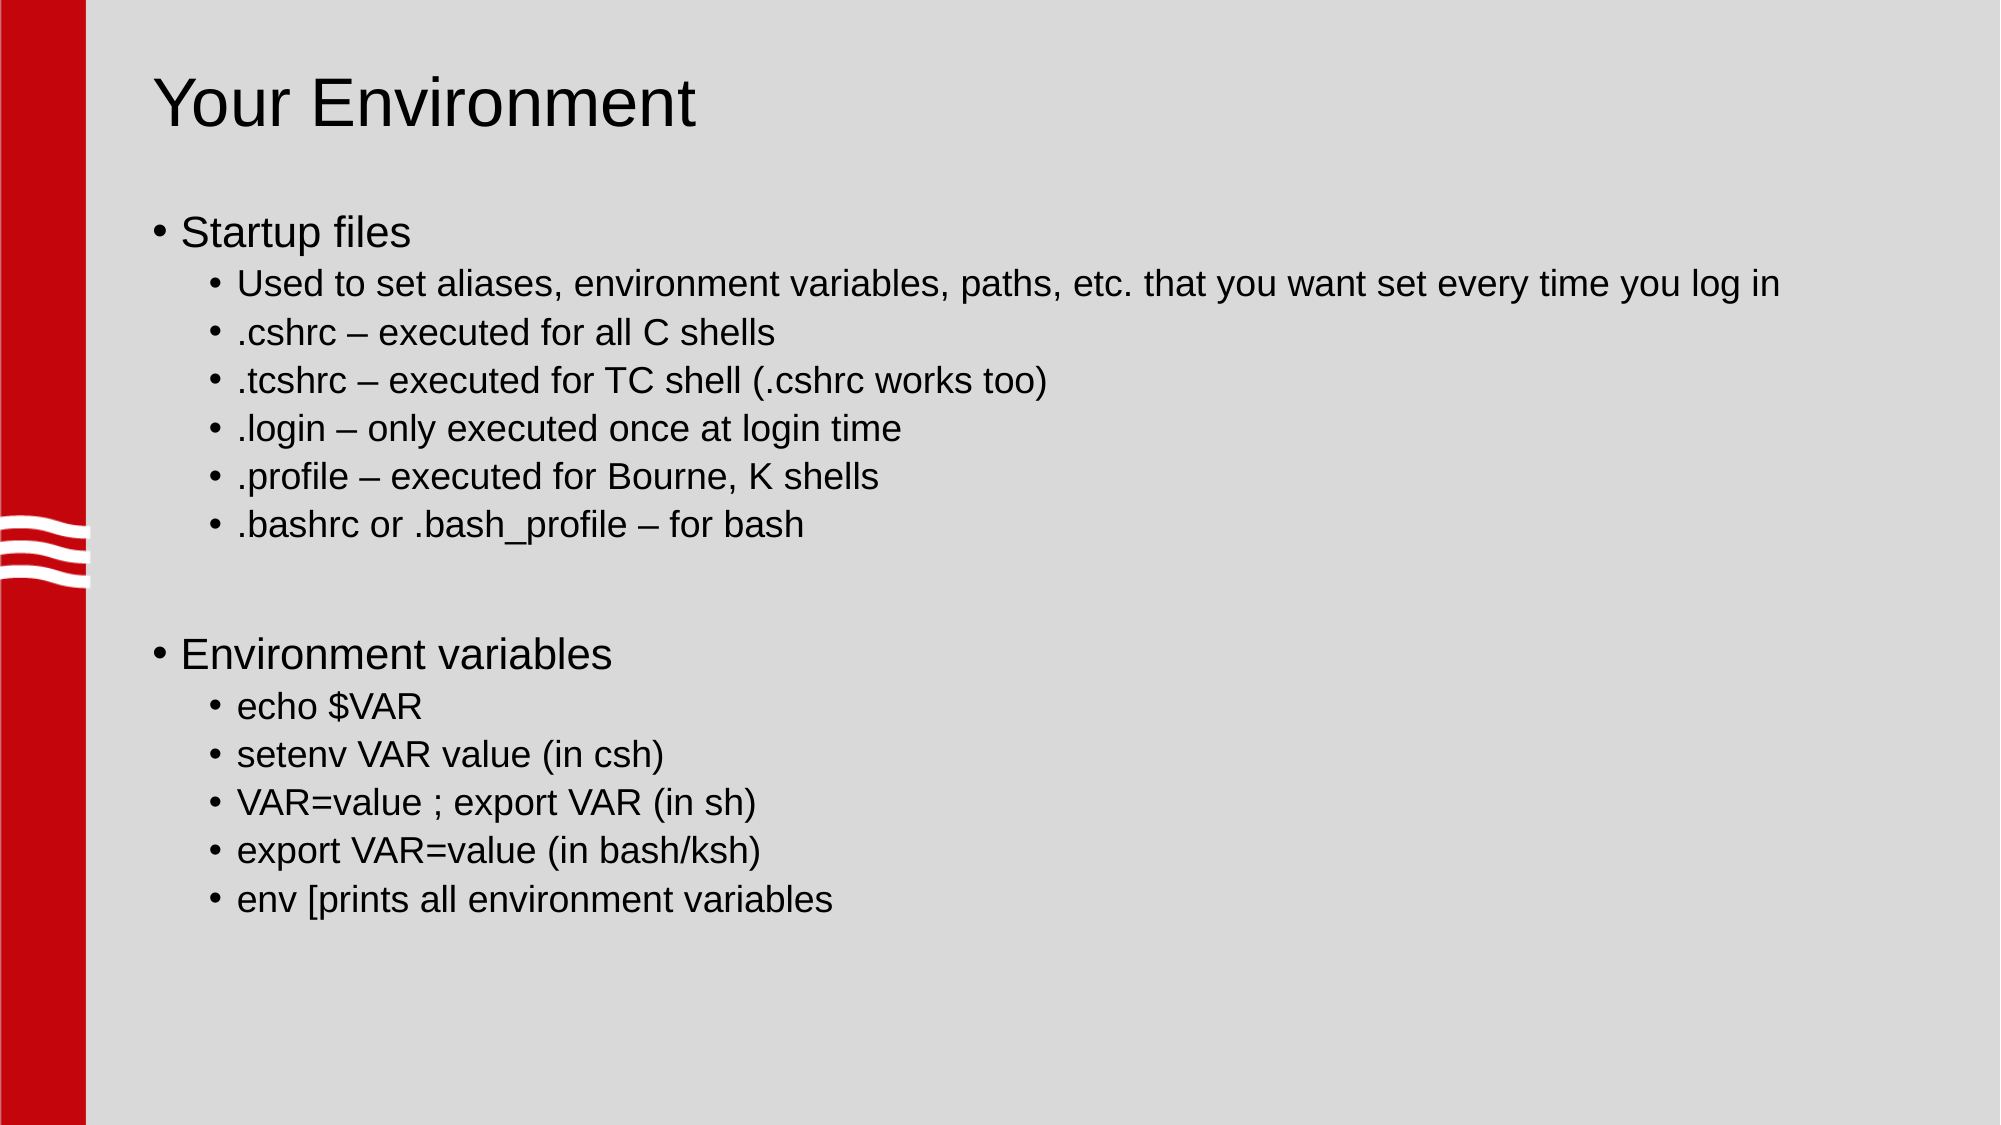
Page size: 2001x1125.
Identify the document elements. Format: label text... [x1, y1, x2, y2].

title Your Environment [137, 51, 1863, 157]
list Startup files Used to set aliases, environment variables, paths, etc. that you want set every time you log in .cshrc – executed for all C shells .tcshrc – executed for TC shell (.cshrc works too) .login – only executed once at login time .profile – executed for Bourne, K shells .bashrc or .bash_profile – for bash Environment variables echo $VAR setenv VAR value (in csh) VAR=value ; export VAR (in sh) export VAR=value (in bash/ksh) env [prints all environment variables [137, 201, 1863, 1031]
picture [0, 0, 2000, 1125]
